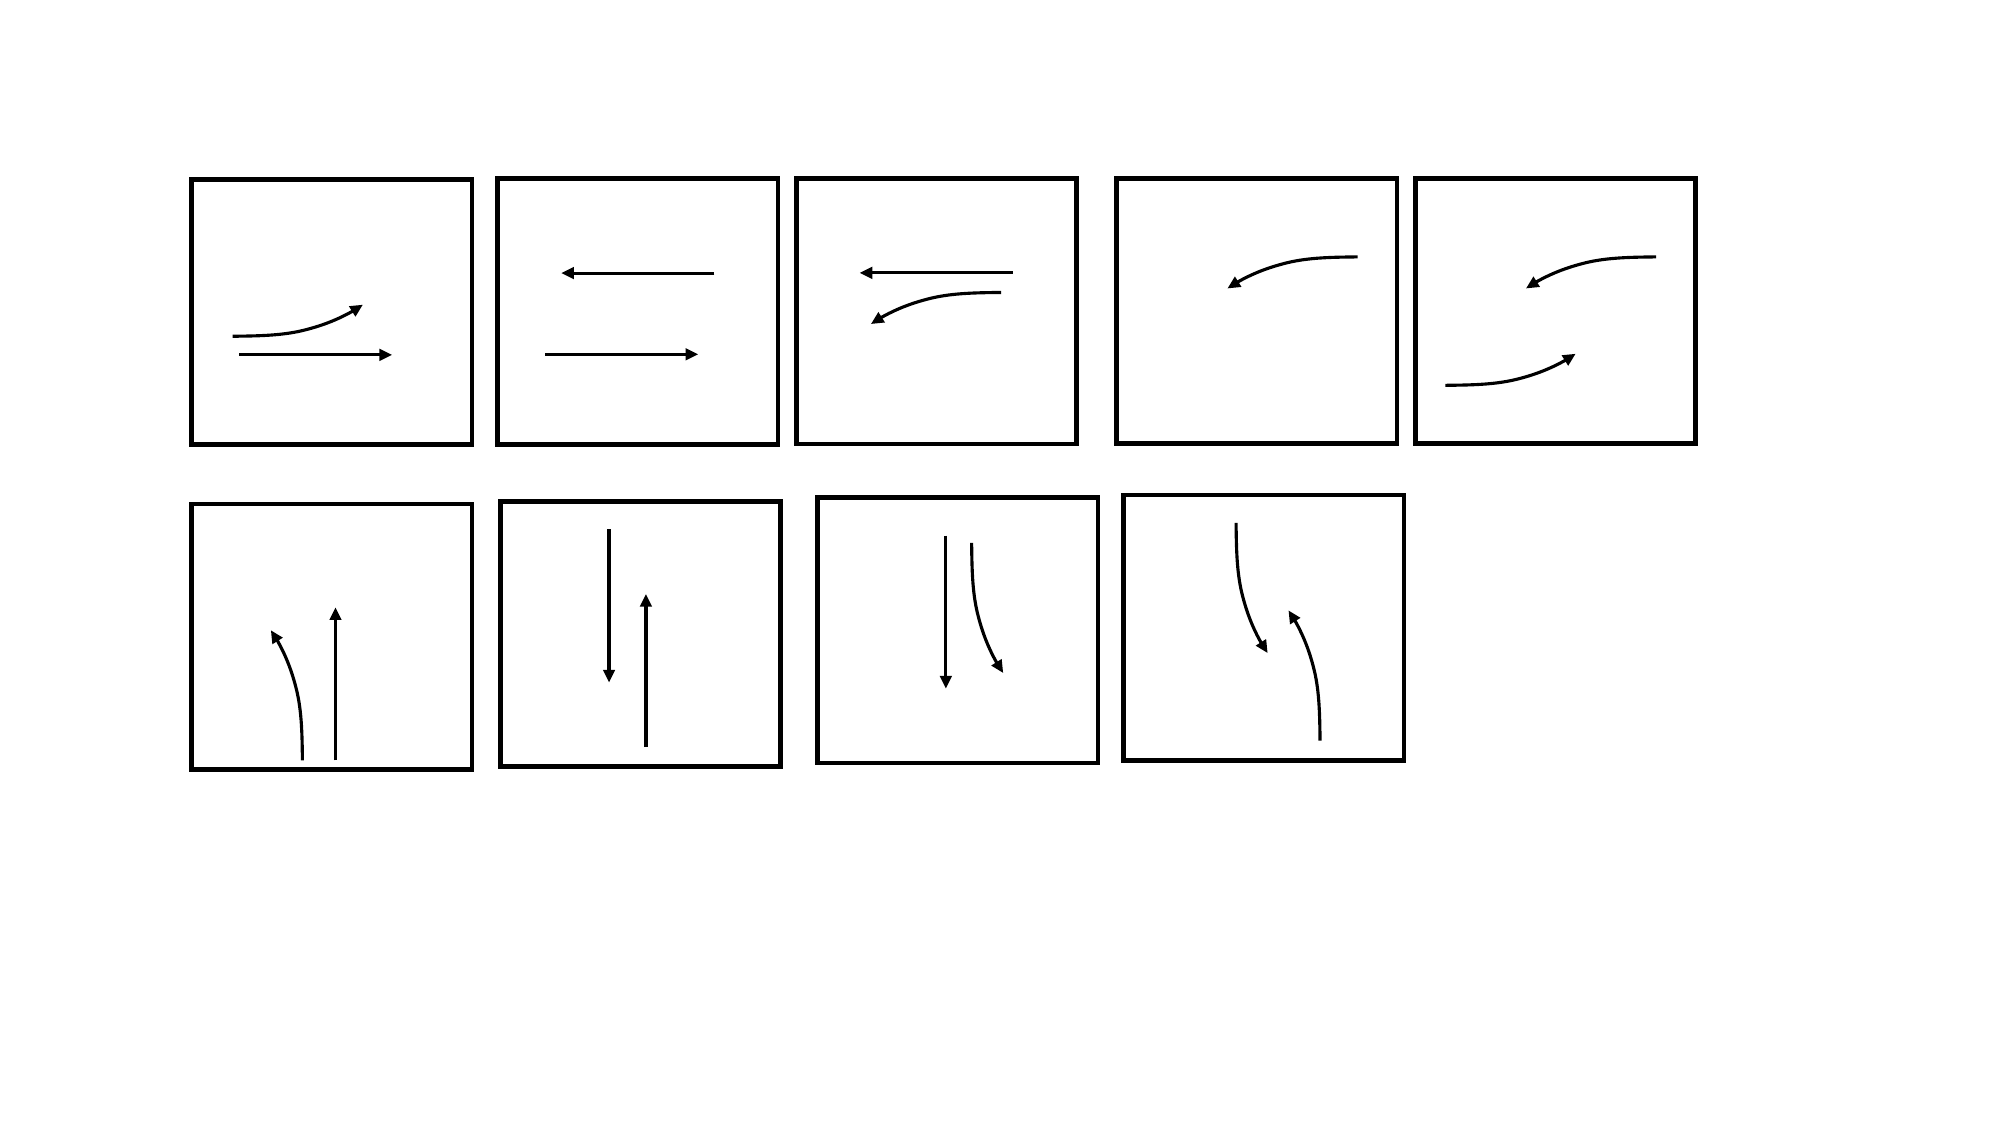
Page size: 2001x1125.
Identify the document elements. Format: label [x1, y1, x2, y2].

text_box [1116, 177, 1398, 445]
text_box [795, 178, 1077, 445]
text_box [191, 178, 473, 446]
text_box [1227, 255, 1358, 289]
text_box [1235, 522, 1268, 653]
text_box [497, 178, 779, 445]
text_box [1526, 255, 1657, 289]
text_box [817, 497, 1099, 764]
text_box [499, 500, 782, 768]
text_box [1288, 610, 1322, 741]
text_box [1414, 177, 1697, 445]
text_box [871, 291, 1002, 324]
text_box [191, 503, 473, 771]
text_box [1123, 494, 1405, 761]
